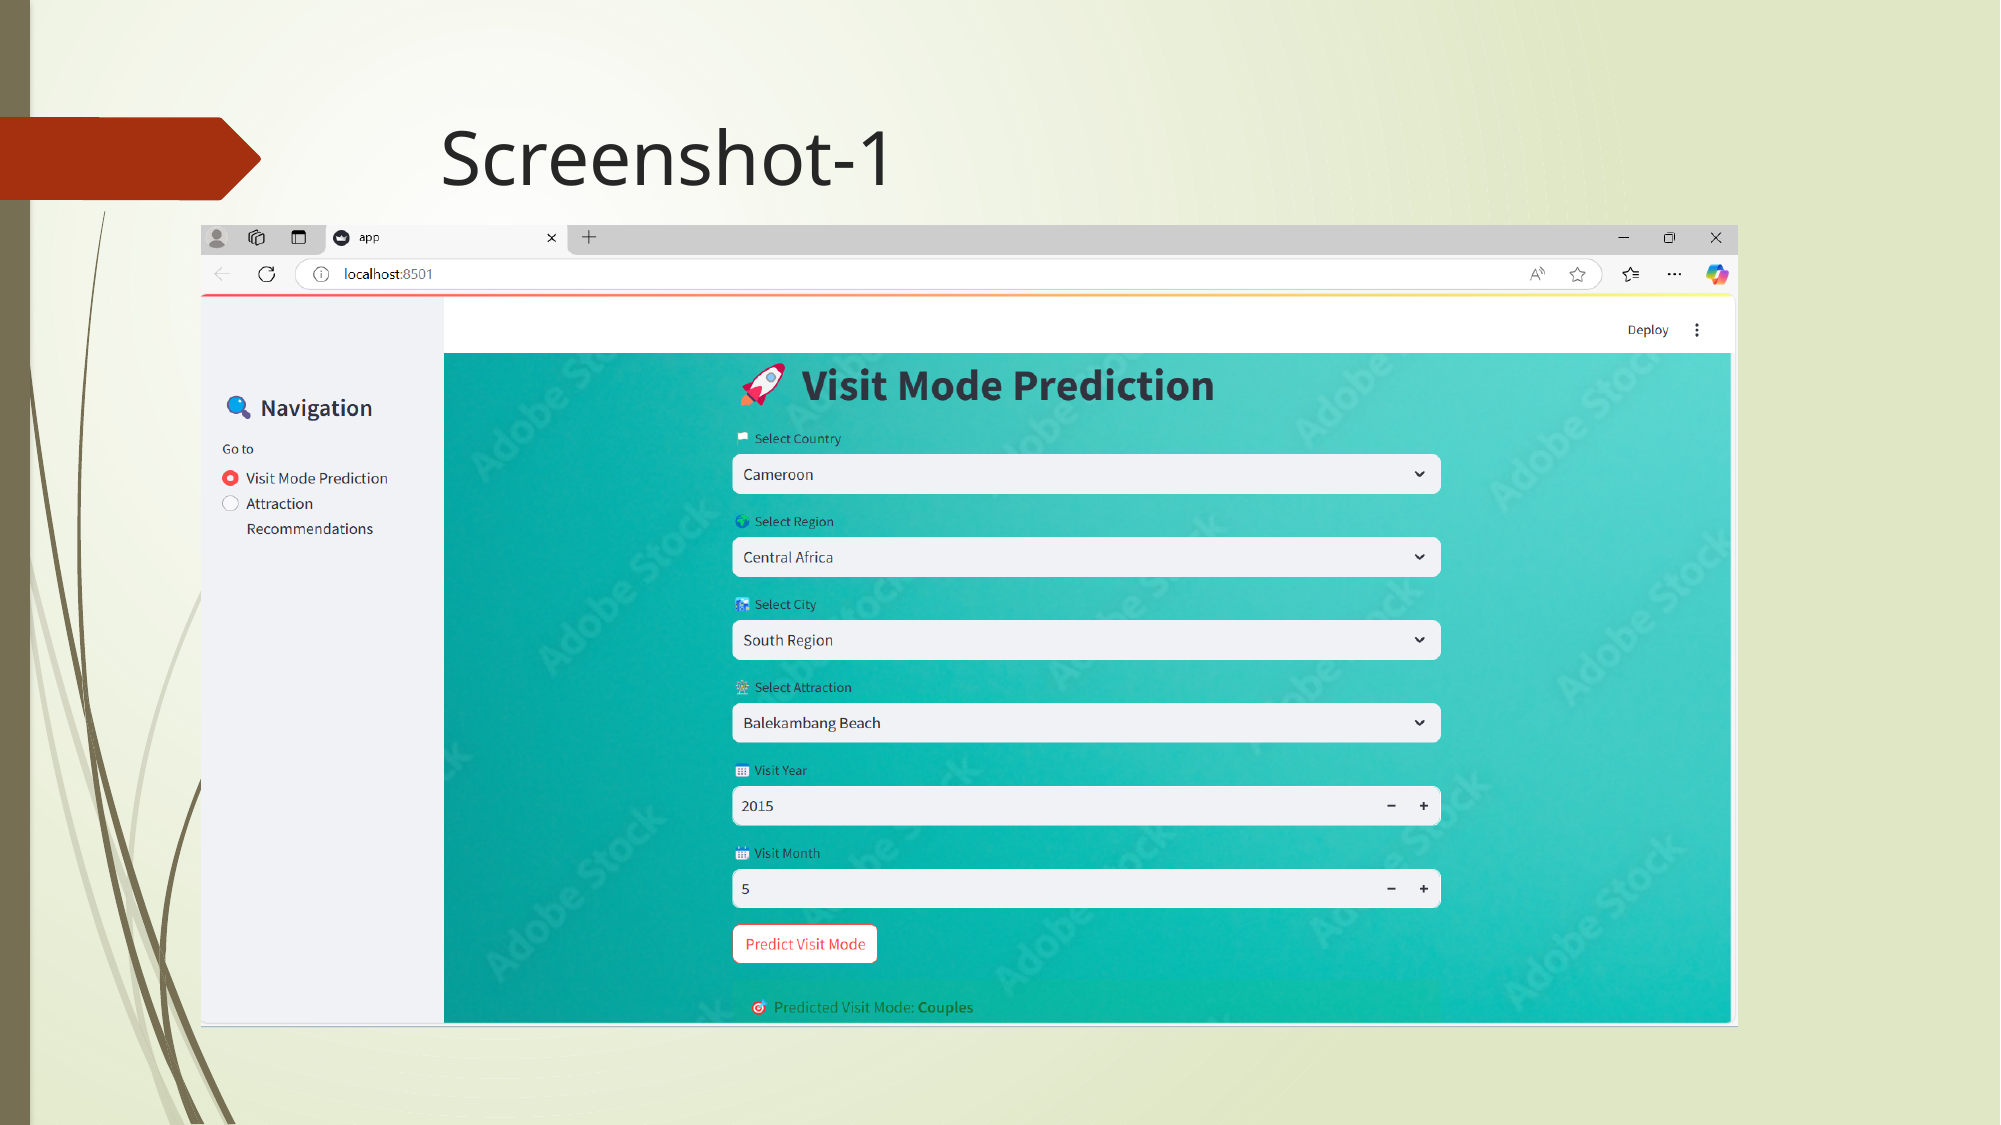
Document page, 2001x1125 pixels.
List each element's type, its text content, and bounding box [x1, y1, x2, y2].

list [201, 225, 1738, 1028]
title Screenshot-1 [425, 102, 1888, 313]
